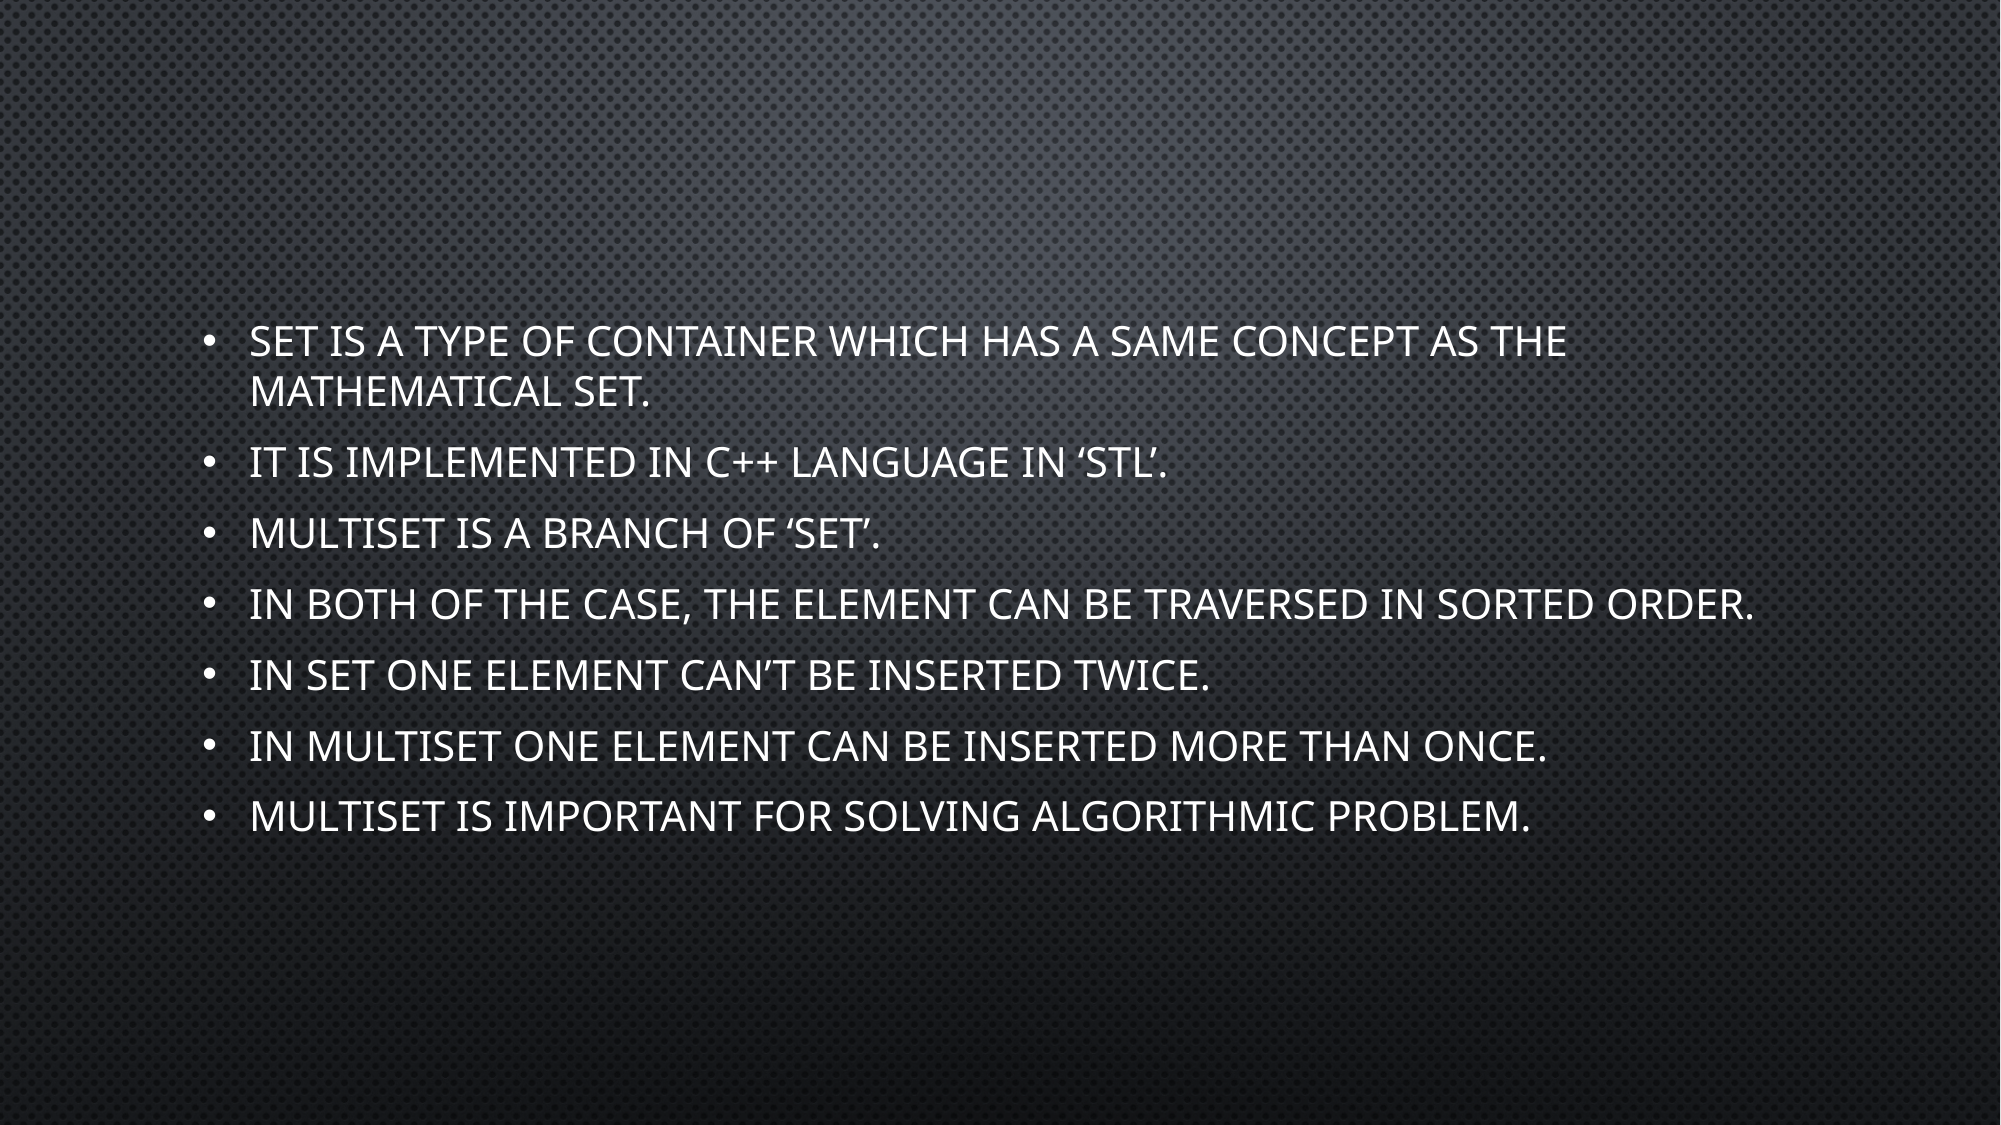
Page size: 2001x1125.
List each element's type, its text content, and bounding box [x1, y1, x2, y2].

list Set is a type of container which has a same concept as the mathematical set. It is implemented in C++ language in ‘STL’. Multiset is a branch of ‘Set’. In both of the case, the element can be traversed in sorted order. In set one element can’t be inserted twice. In multiset one element can be inserted more than once. Multiset is important for solving algorithmic problem. [187, 205, 1813, 950]
